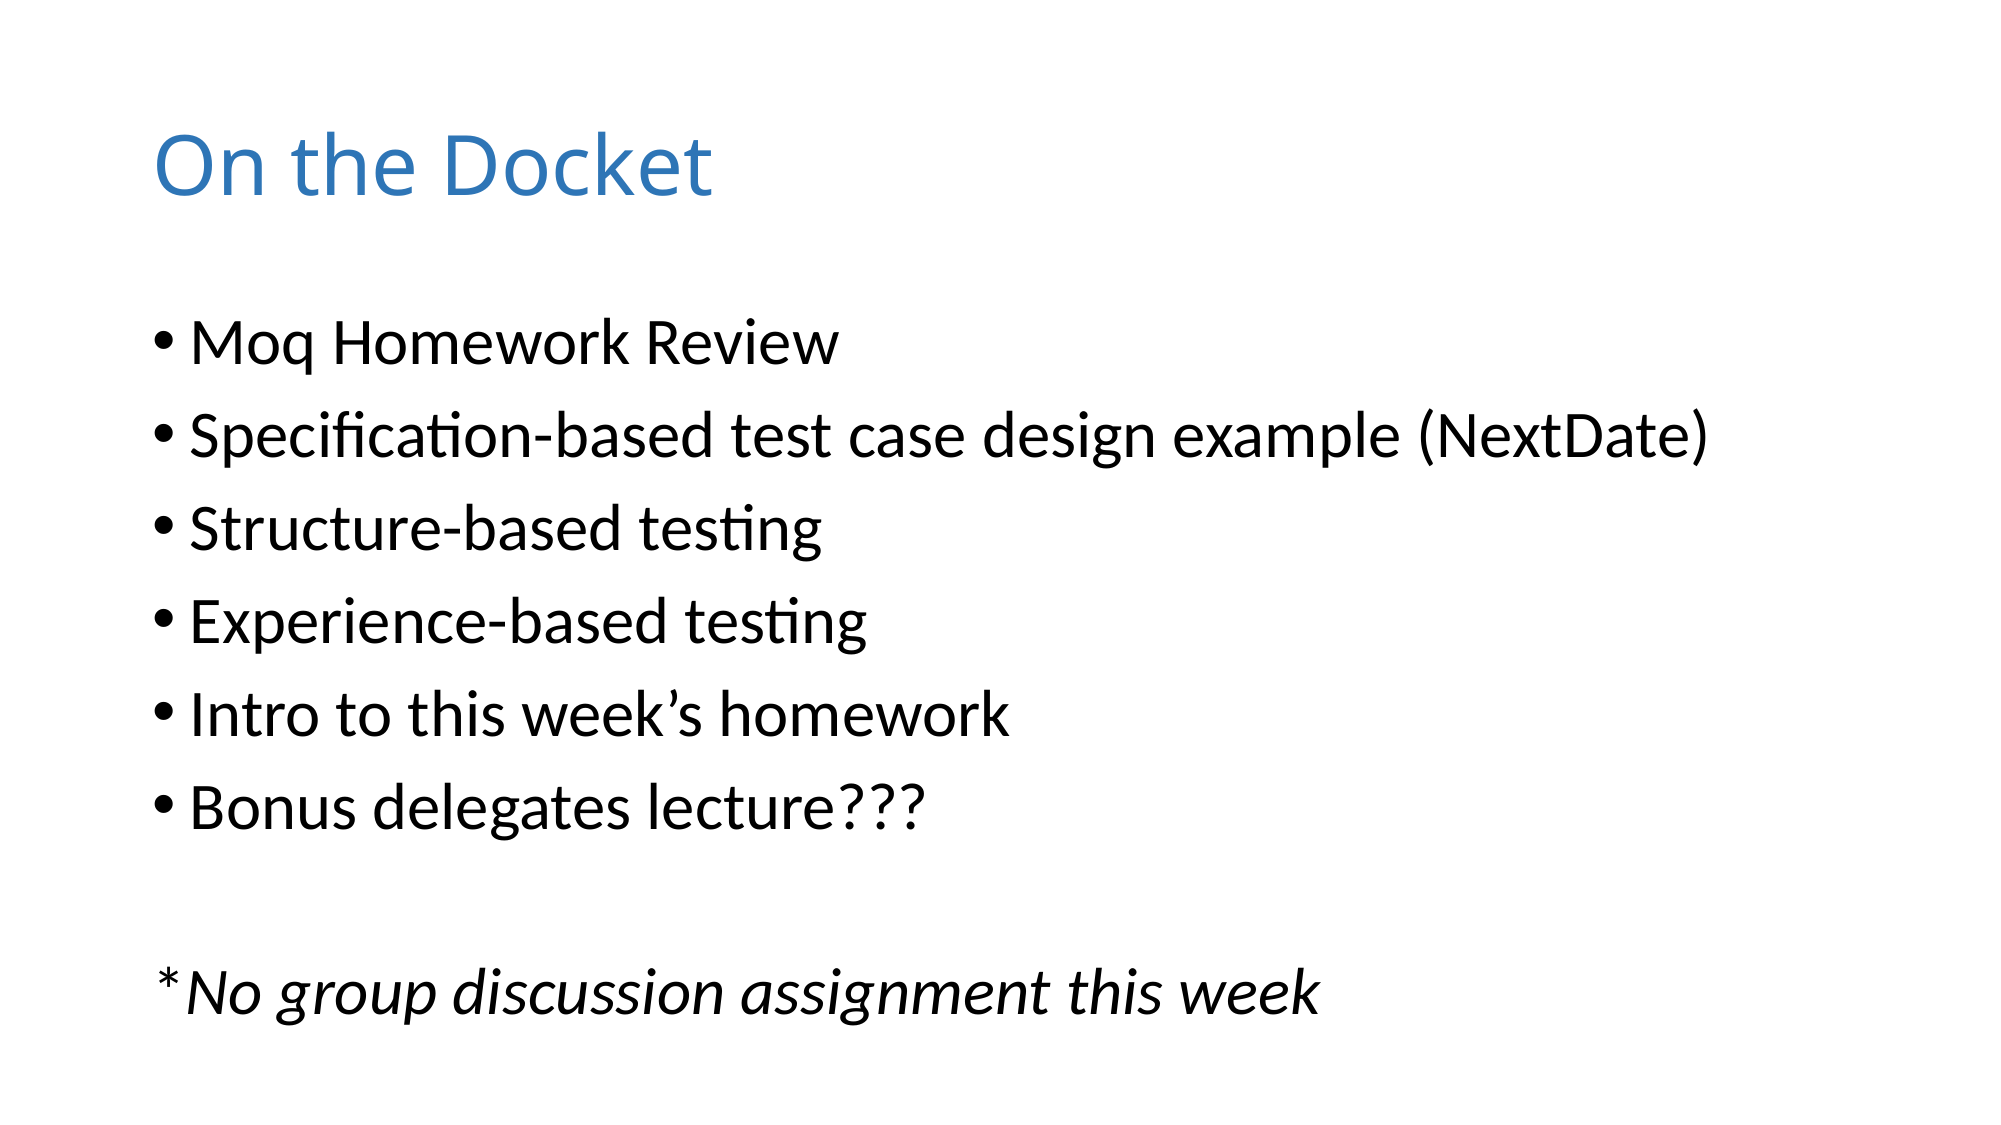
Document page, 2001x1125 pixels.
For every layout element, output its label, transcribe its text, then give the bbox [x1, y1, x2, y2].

list Moq Homework Review Specification-based test case design example (NextDate) Structure-based testing Experience-based testing Intro to this week’s homework Bonus delegates lecture??? *No group discussion assignment this week [137, 299, 1863, 1104]
title On the Docket [137, 59, 1863, 278]
